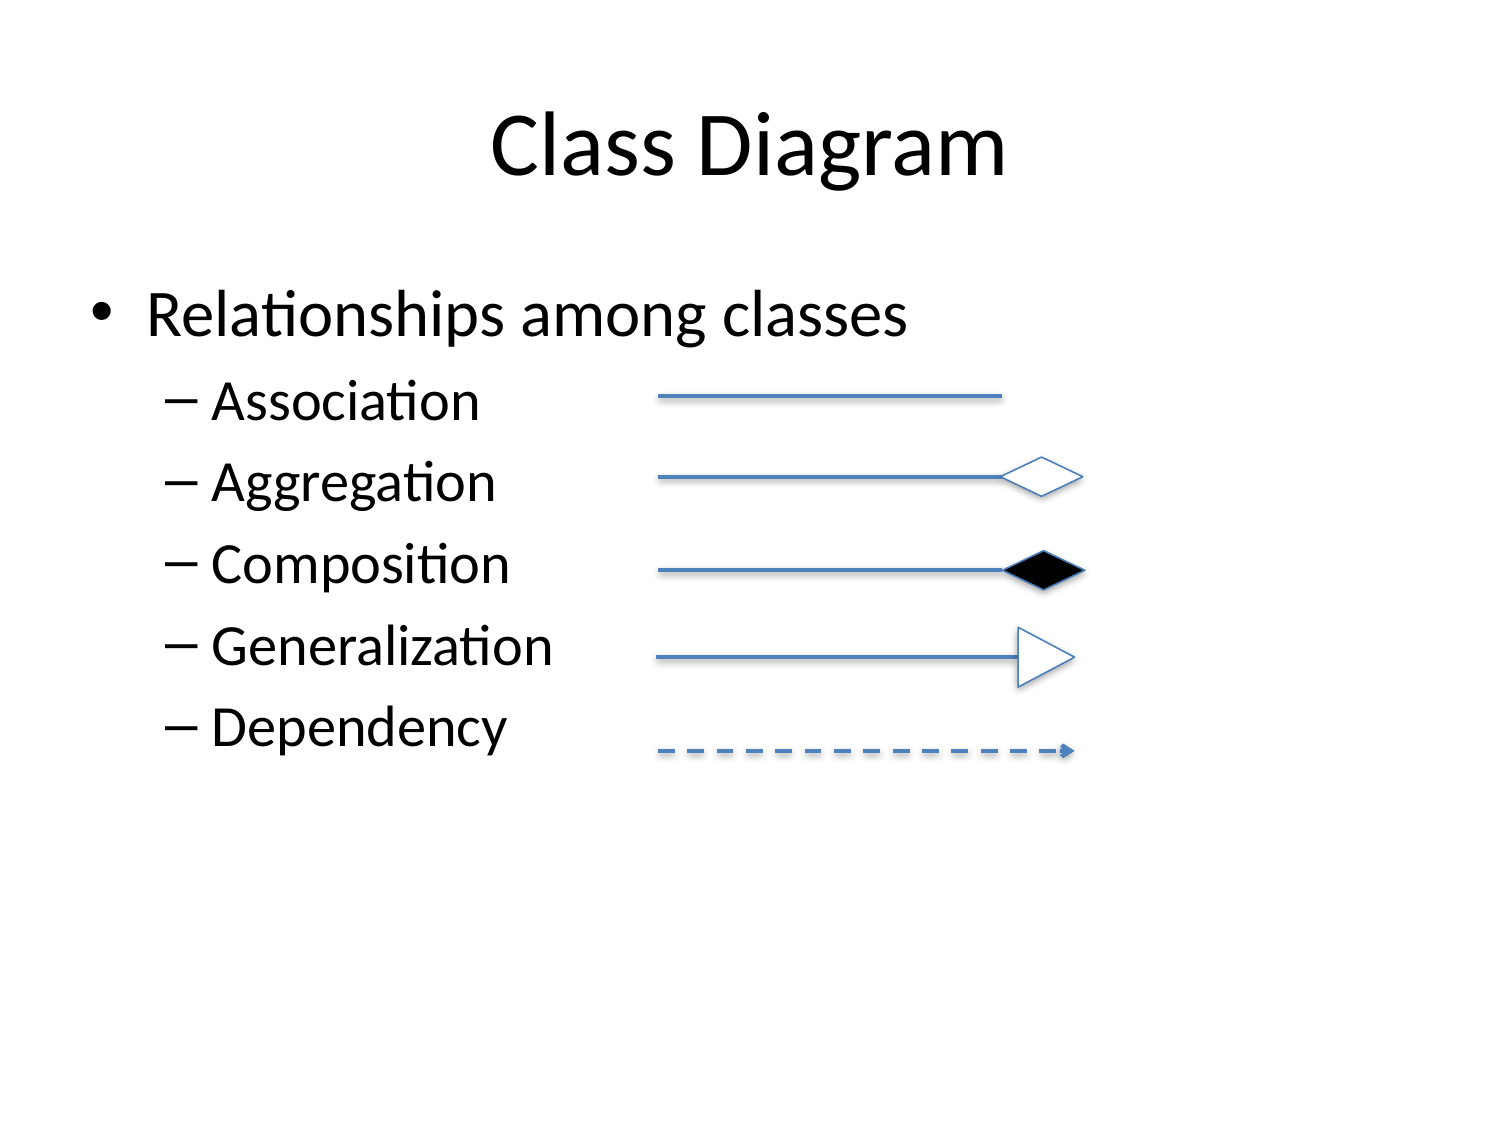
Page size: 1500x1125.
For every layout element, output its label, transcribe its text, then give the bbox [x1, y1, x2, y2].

title Class Diagram [75, 45, 1425, 233]
list Relationships among classes Association Aggregation Composition Generalization Dependency [75, 262, 1425, 1005]
text_box [1017, 626, 1076, 688]
text_box [1002, 549, 1086, 591]
text_box [1000, 456, 1084, 497]
